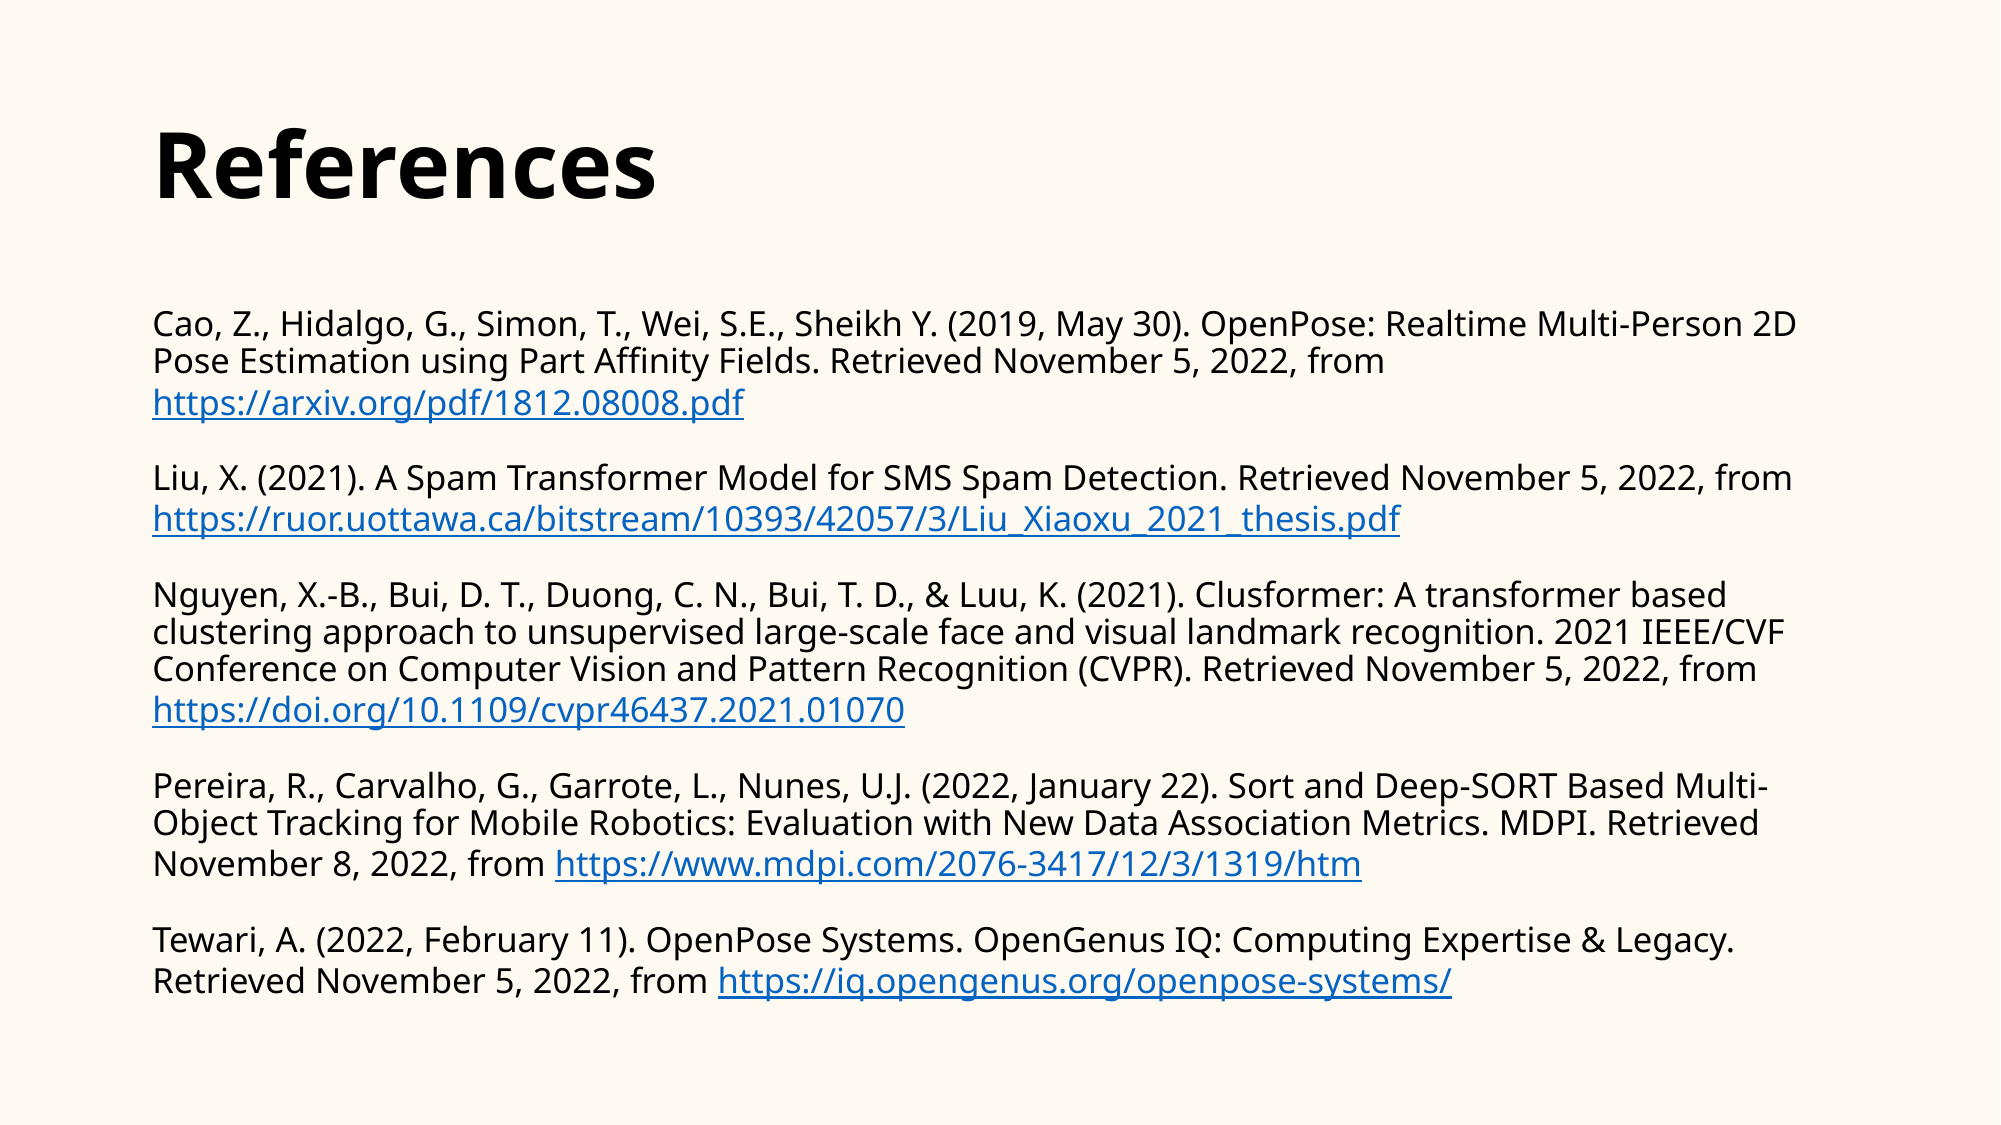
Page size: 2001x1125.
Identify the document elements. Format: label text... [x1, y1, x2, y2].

title References [137, 59, 1863, 278]
list Cao, Z., Hidalgo, G., Simon, T., Wei, S.E., Sheikh Y. (2019, May 30). OpenPose: Realtime Multi-Person 2D Pose Estimation using Part Affinity Fields. Retrieved November 5, 2022, from https://arxiv.org/pdf/1812.08008.pdf Liu, X. (2021). A Spam Transformer Model for SMS Spam Detection. Retrieved November 5, 2022, from https://ruor.uottawa.ca/bitstream/10393/42057/3/Liu_Xiaoxu_2021_thesis.pdf Nguyen, X.-B., Bui, D. T., Duong, C. N., Bui, T. D., & Luu, K. (2021). Clusformer: A transformer based clustering approach to unsupervised large-scale face and visual landmark recognition. 2021 IEEE/CVF Conference on Computer Vision and Pattern Recognition (CVPR). Retrieved November 5, 2022, from https://doi.org/10.1109/cvpr46437.2021.01070 Pereira, R., Carvalho, G., Garrote, L., Nunes, U.J. (2022, January 22). Sort and Deep-SORT Based Multi-Object Tracking for Mobile Robotics: Evaluation with New Data Association Metrics. MDPI. Retrieved November 8, 2022, from https://www.mdpi.com/2076-3417/12/3/1319/htm Tewari, A. (2022, February 11). OpenPose Systems. OpenGenus IQ: Computing Expertise & Legacy. Retrieved November 5, 2022, from https://iq.opengenus.org/openpose-systems/ [137, 299, 1863, 1014]
